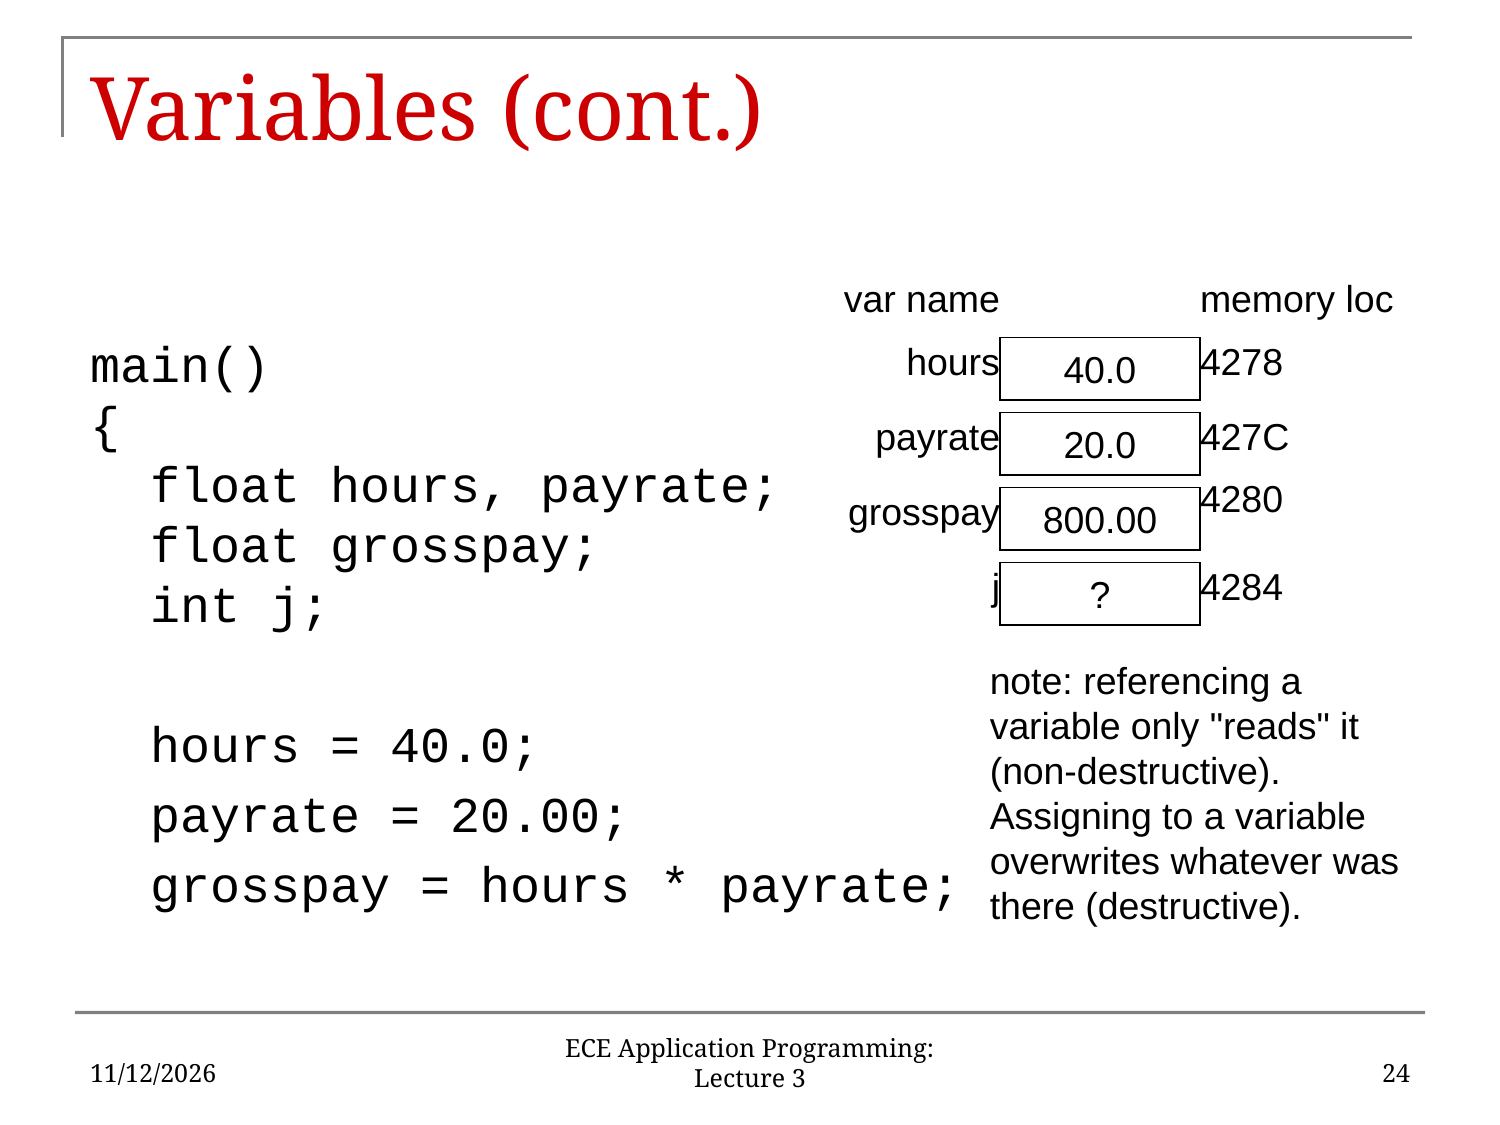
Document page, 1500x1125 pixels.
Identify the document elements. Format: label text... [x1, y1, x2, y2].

text_box 20.0 [999, 412, 1200, 475]
text_box j [825, 562, 999, 608]
title Variables (cont.) [75, 45, 1425, 163]
text_box 4284 [1200, 562, 1375, 608]
footer ECE Application Programming: Lecture 3 [512, 1024, 988, 1101]
text_box ? [999, 562, 1200, 625]
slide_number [74, 1023, 426, 1100]
text_box memory loc [1200, 274, 1475, 321]
text_box hours [825, 337, 1000, 383]
text_box 4280 [1200, 474, 1375, 520]
text_box 427C [1200, 412, 1375, 458]
text_box note: referencing a variable only "reads" it (non-destructive). Assigning to a variable overwrites whatever was there (destructive). [975, 649, 1450, 935]
slide_number 24 [1074, 1023, 1426, 1100]
text_box 40.0 [999, 337, 1200, 400]
list main() { float hours, payrate; float grosspay; int j; hours = 40.0; payrate = 20.00; grosspay = hours * payrate; [75, 324, 988, 1000]
text_box payrate [825, 412, 999, 458]
text_box 4278 [1200, 337, 1375, 383]
text_box var name [750, 274, 1000, 321]
text_box 800.00 [999, 487, 1200, 550]
text_box grosspay [787, 487, 999, 533]
